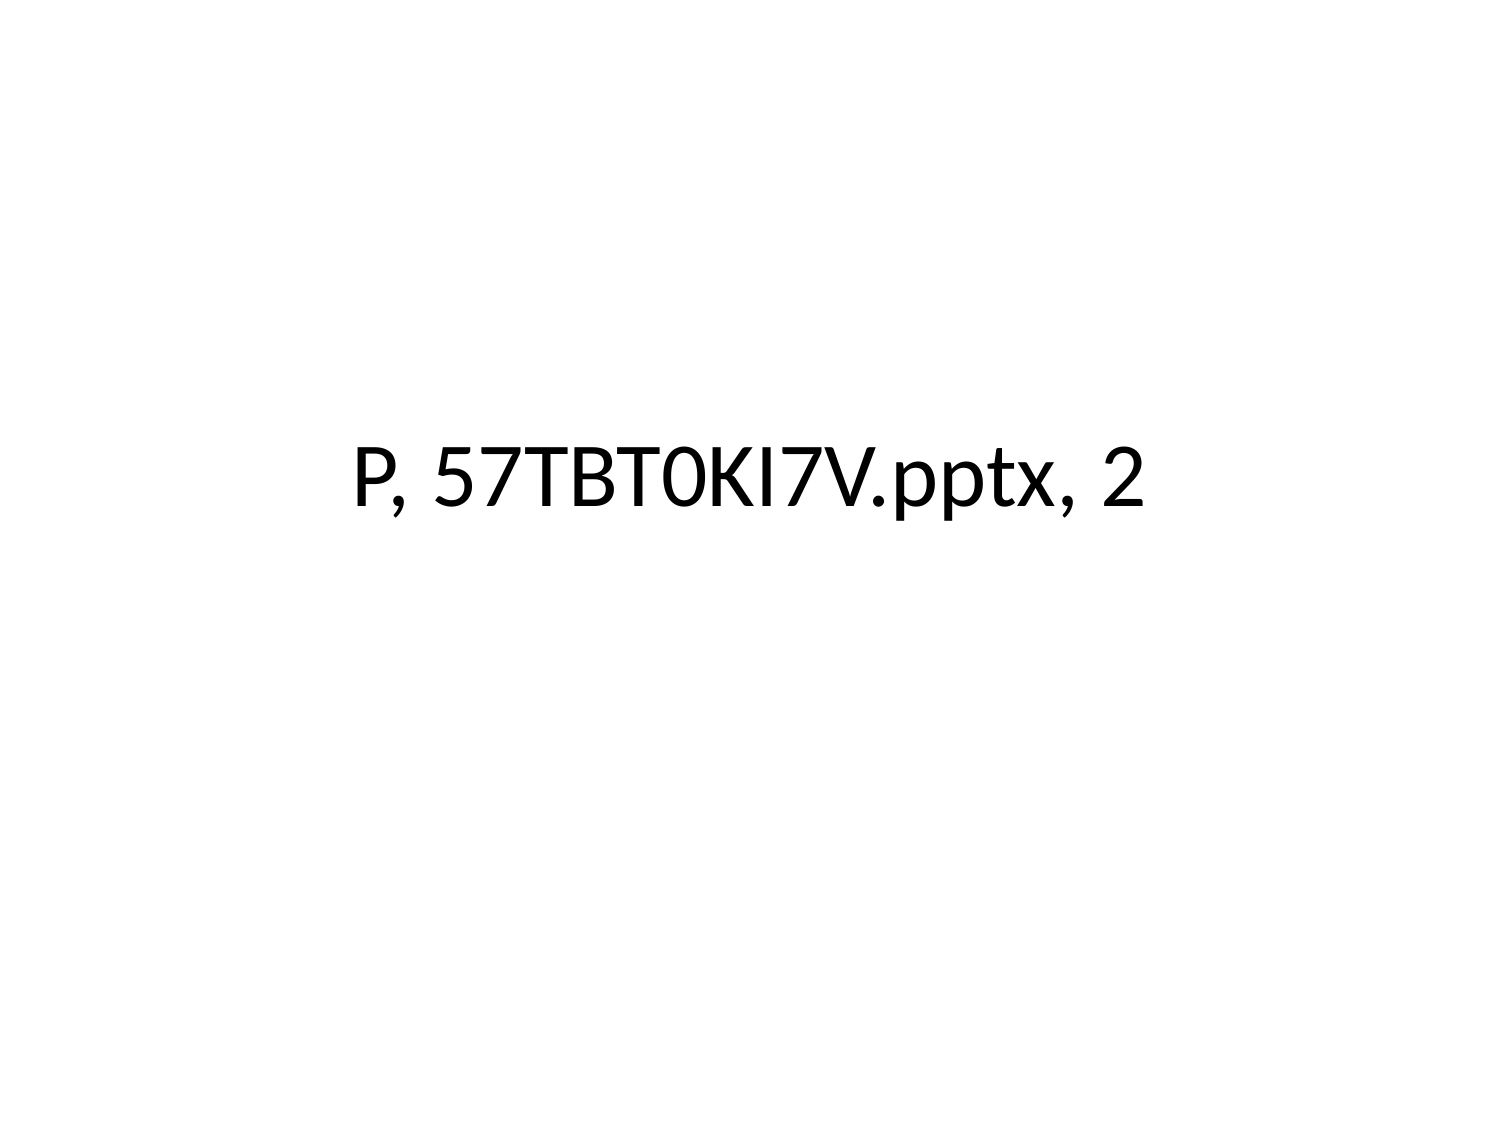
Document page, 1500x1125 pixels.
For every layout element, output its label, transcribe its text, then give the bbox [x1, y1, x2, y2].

title P, 57TBT0KI7V.pptx, 2 [112, 349, 1388, 591]
